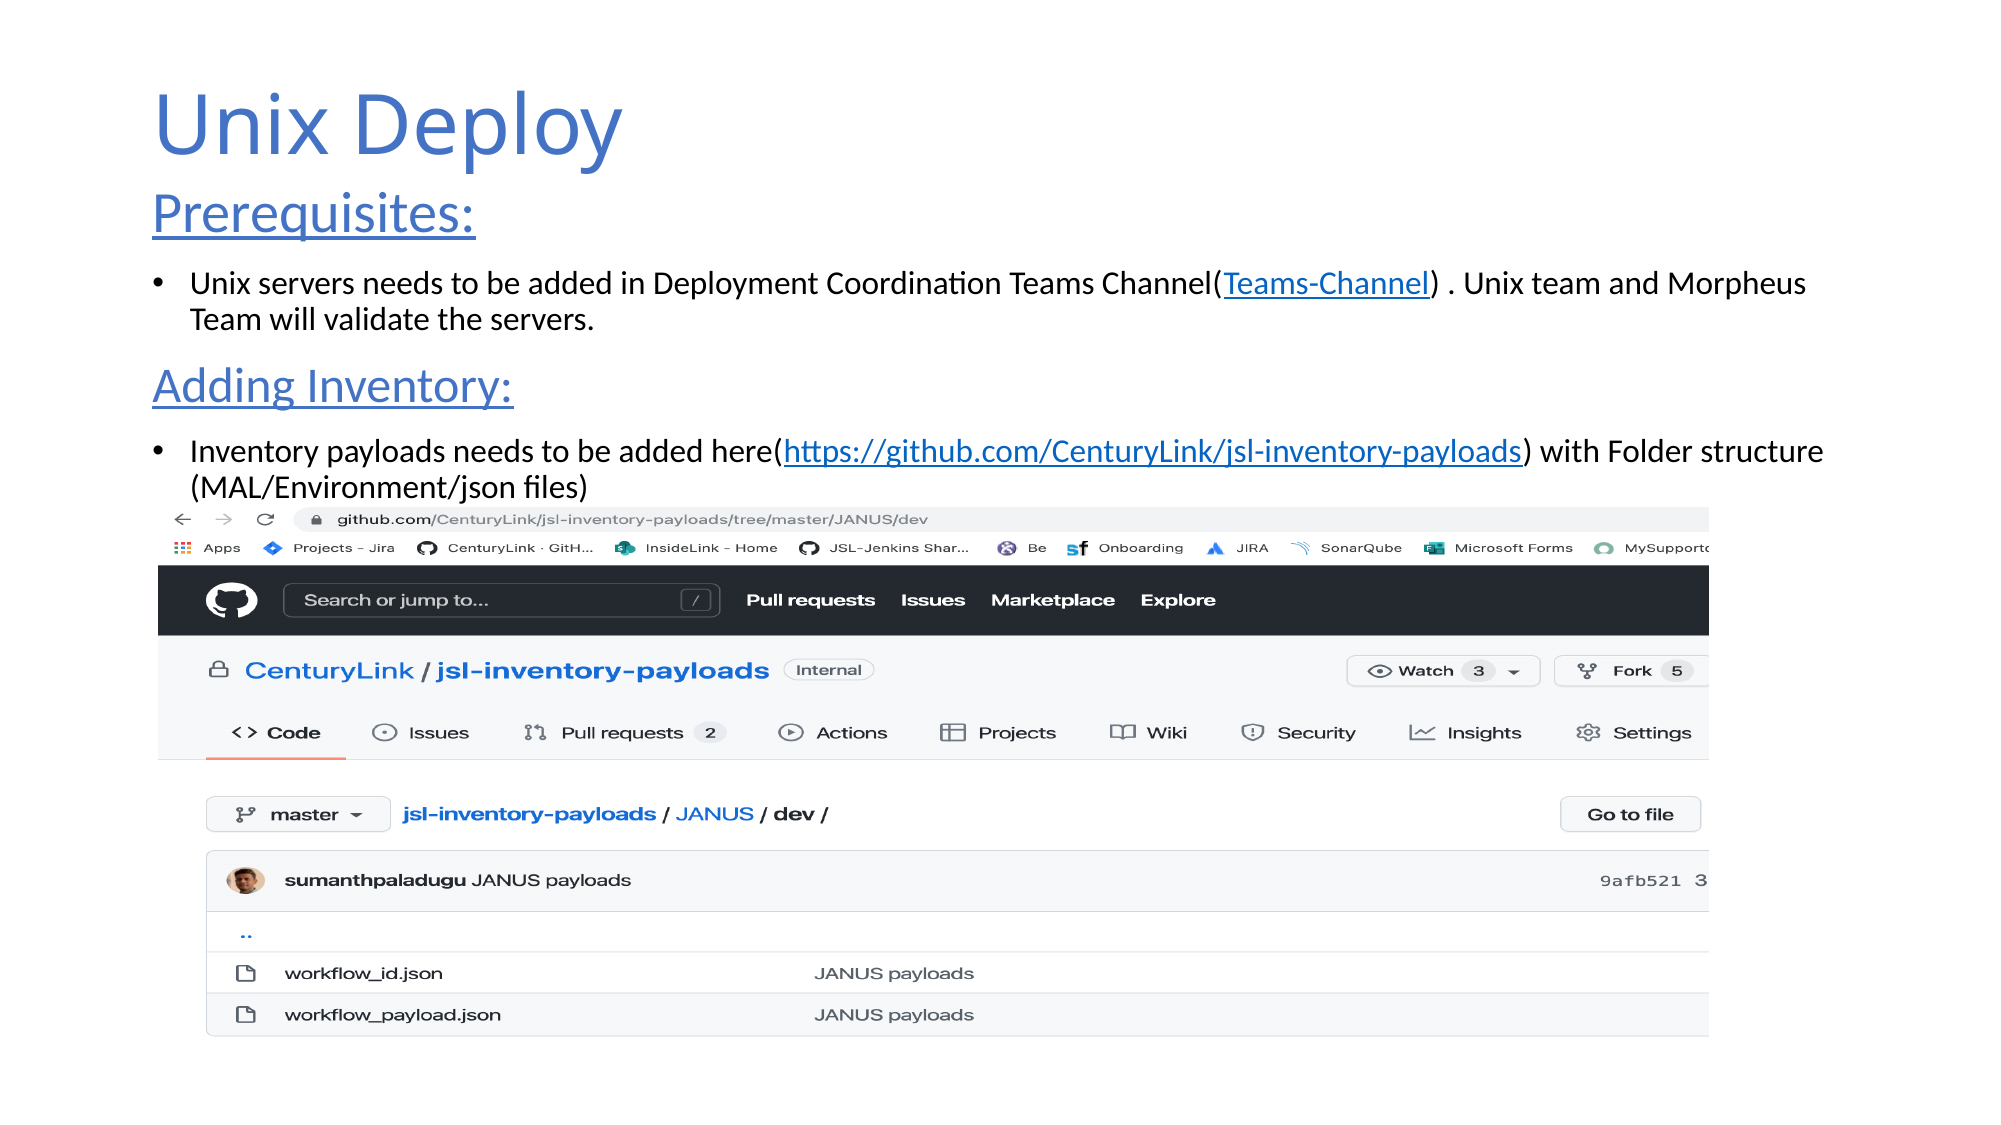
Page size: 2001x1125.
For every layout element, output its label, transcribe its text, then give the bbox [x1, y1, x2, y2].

title Unix Deploy [137, 59, 1863, 174]
picture [158, 505, 1709, 1066]
list Prerequisites: Unix servers needs to be added in Deployment Coordination Teams Channel(Teams-Channel) . Unix team and Morpheus Team will validate the servers. Adding Inventory: Inventory payloads needs to be added here(https://github.com/CenturyLink/jsl-inventory-payloads) with Folder structure (MAL/Environment/json files) [137, 174, 1863, 1014]
